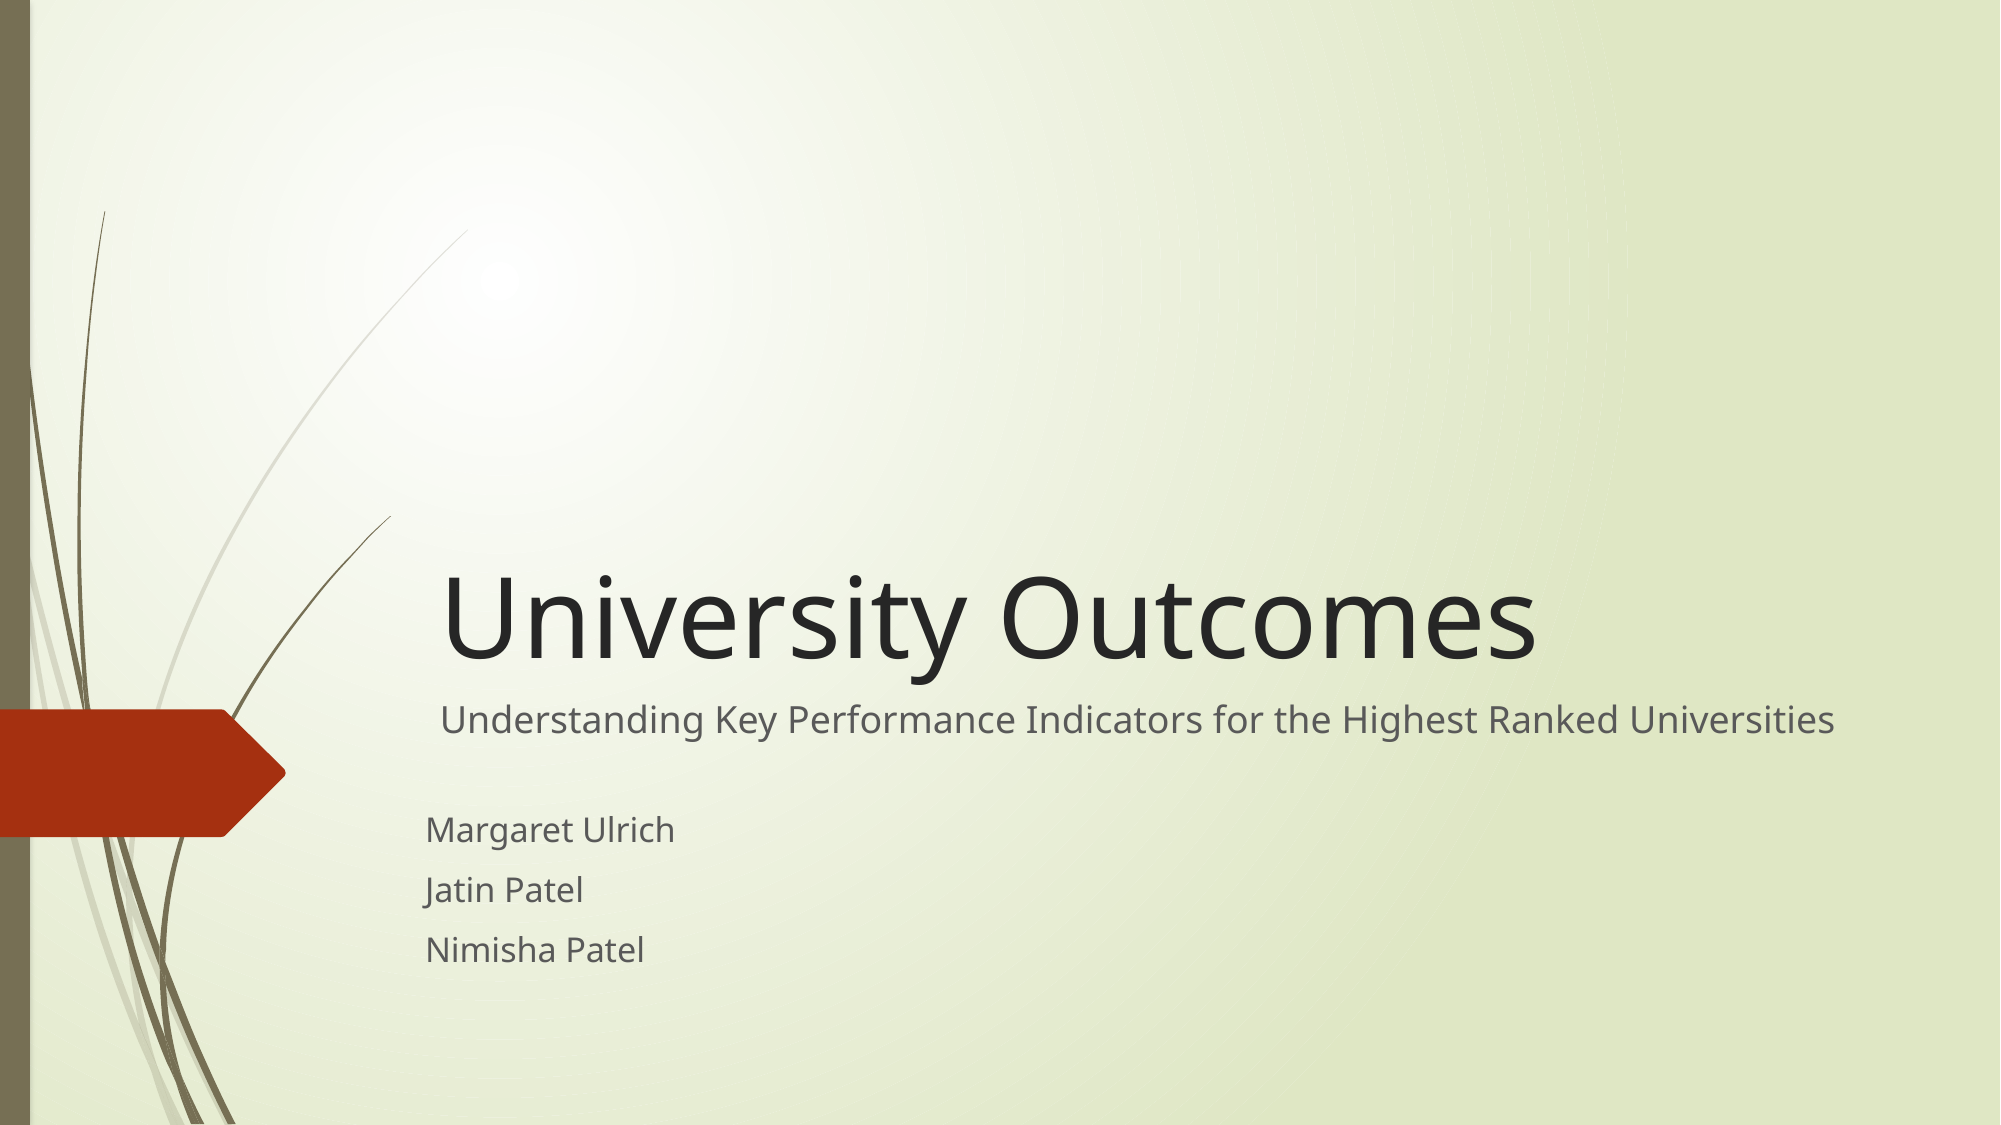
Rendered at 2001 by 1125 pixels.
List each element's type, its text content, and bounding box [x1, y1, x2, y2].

text_box Margaret Ulrich Jatin Patel Nimisha Patel [410, 801, 1000, 977]
subtitle Understanding Key Performance Indicators for the Highest Ranked Universities [424, 688, 1888, 802]
title University Outcomes [424, 317, 1888, 688]
